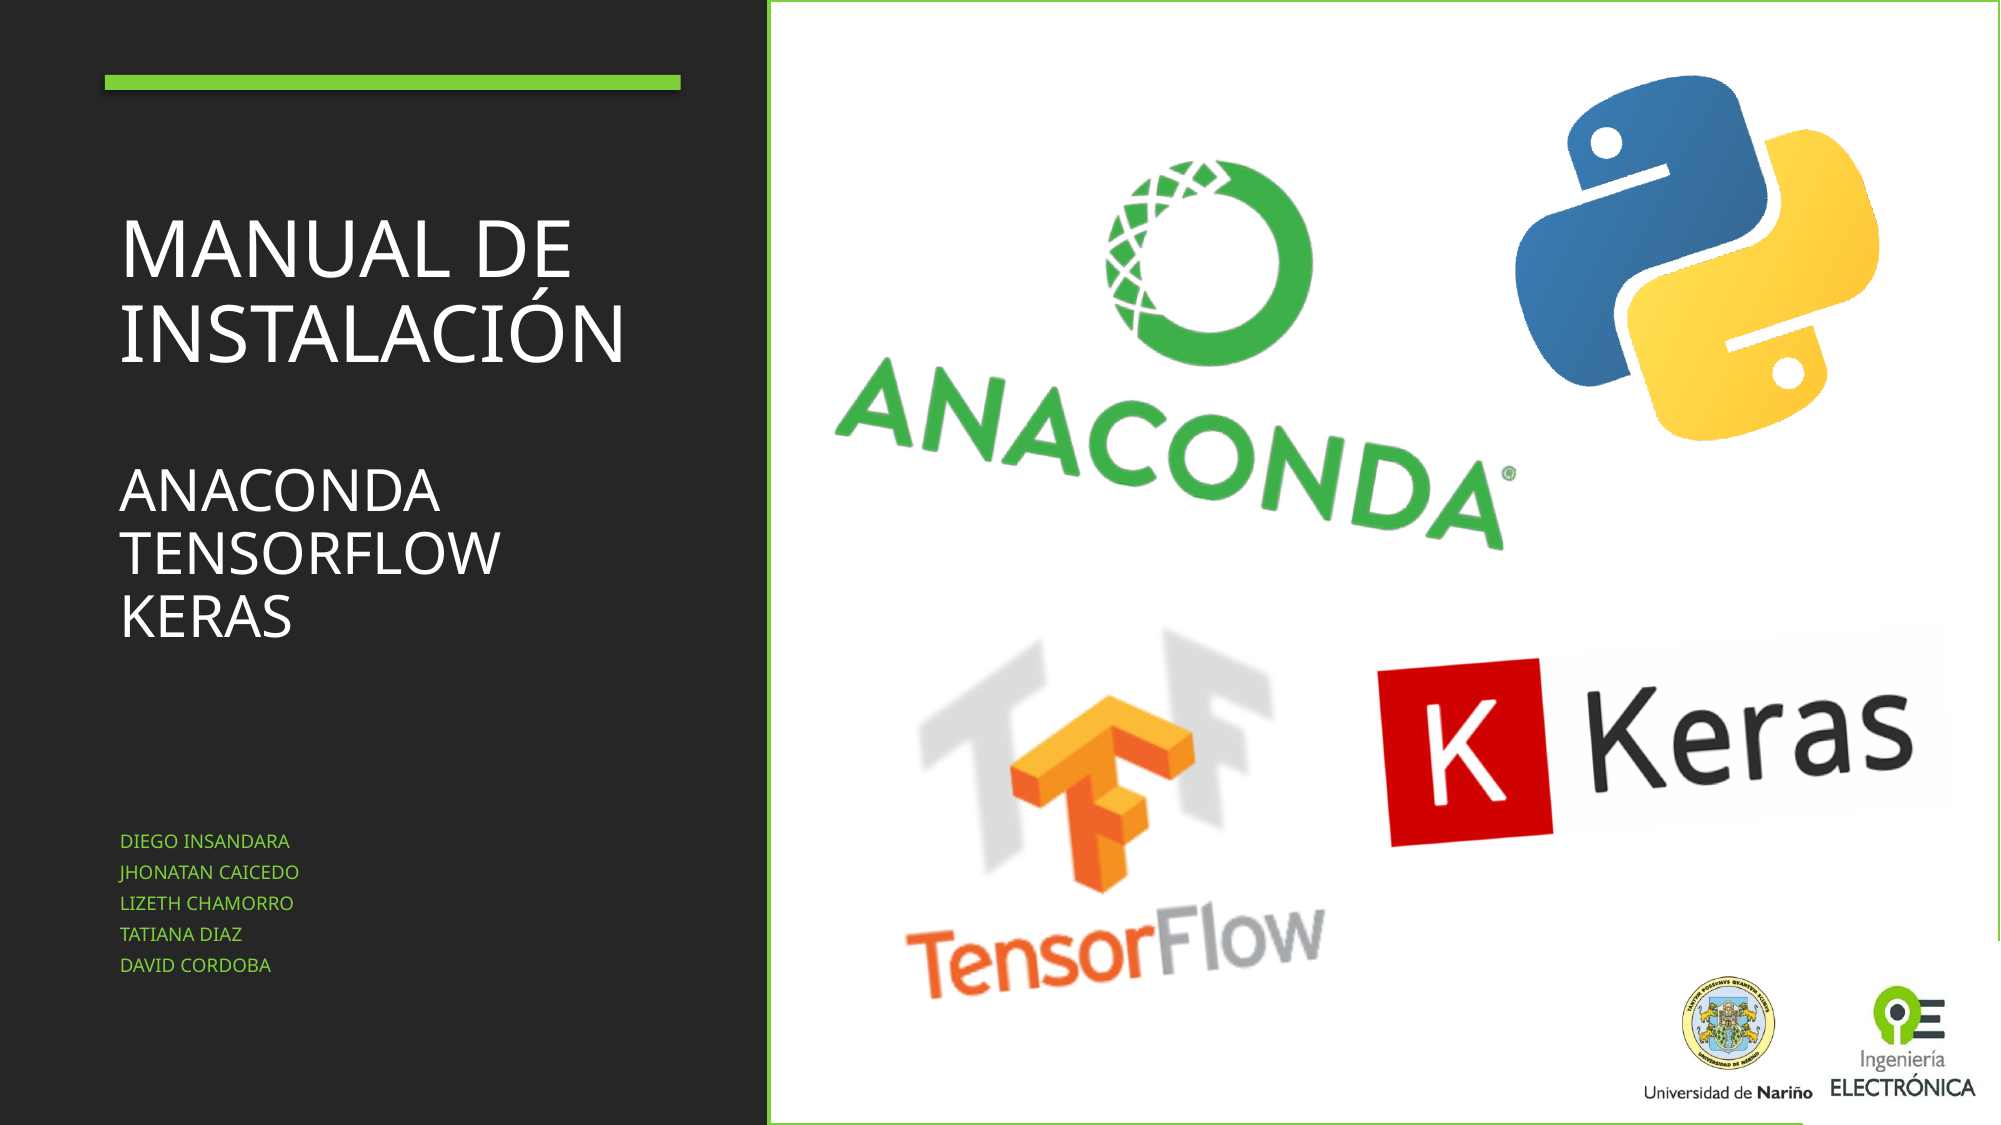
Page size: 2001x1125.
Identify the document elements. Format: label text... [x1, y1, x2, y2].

picture [828, 28, 1926, 558]
picture [1375, 623, 1955, 849]
subtitle Diego insandara Jhonatan caicedo Lizeth chamorro Tatiana diaz David cordoba [104, 818, 681, 991]
text_box [104, 74, 682, 91]
text_box [767, 0, 2000, 1125]
text_box [0, 0, 767, 1125]
picture [839, 569, 1373, 1036]
picture [1633, 940, 2000, 1125]
title Manual de Instalación anaconda tensorflow keras [104, 186, 681, 762]
